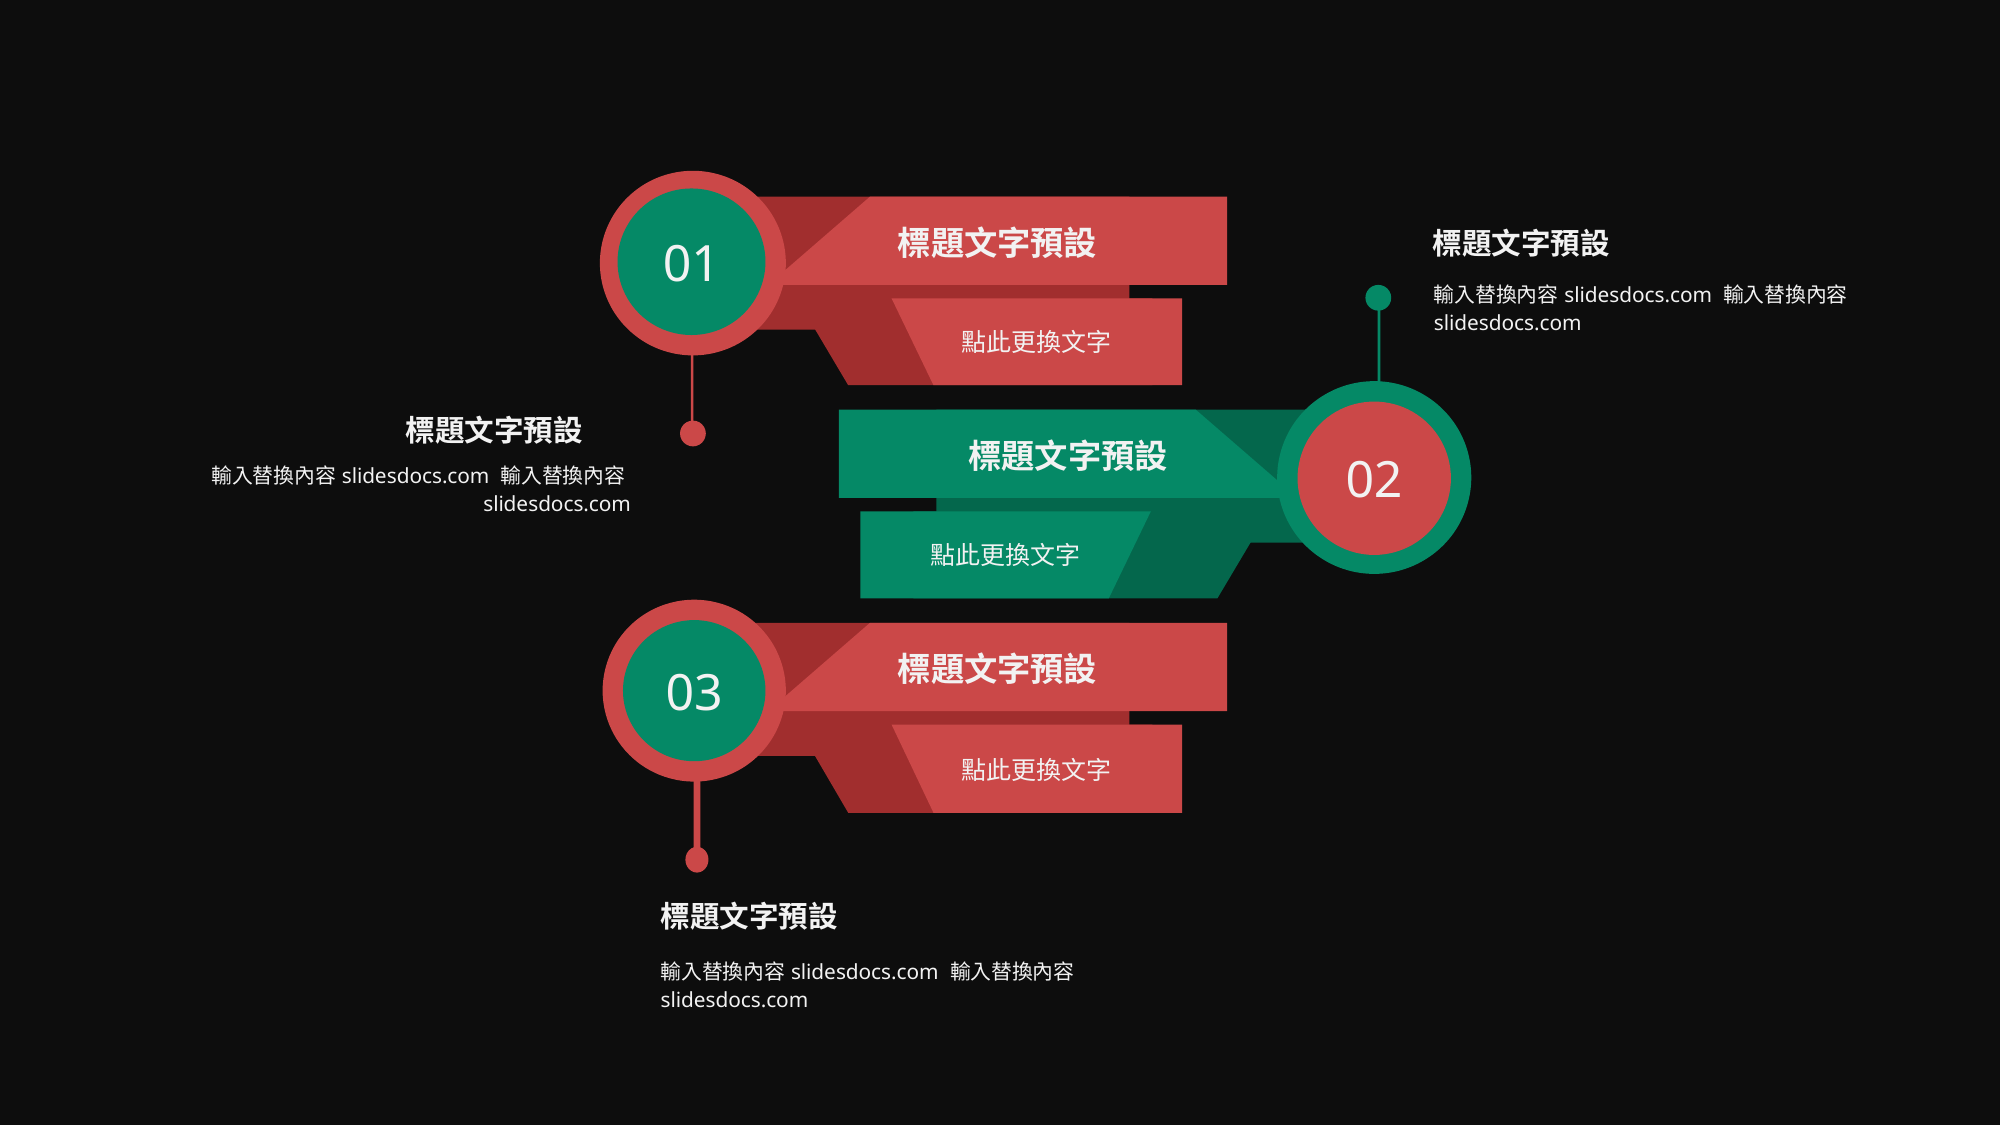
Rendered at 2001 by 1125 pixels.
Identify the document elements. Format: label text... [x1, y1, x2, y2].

text_box 標題文字預設 [1472, 213, 1687, 271]
text_box 輸入替換內容slidesdocs.com 輸入替換內容slidesdocs.com [645, 947, 1139, 1040]
text_box 標題文字預設 [645, 885, 915, 943]
text_box 標題文字預設 [390, 399, 599, 458]
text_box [599, 170, 1472, 873]
text_box 輸入替換內容slidesdocs.com 輸入替換內容slidesdocs.com [153, 452, 599, 544]
text_box 輸入替換內容slidesdocs.com 輸入替換內容slidesdocs.com [1472, 270, 1912, 363]
